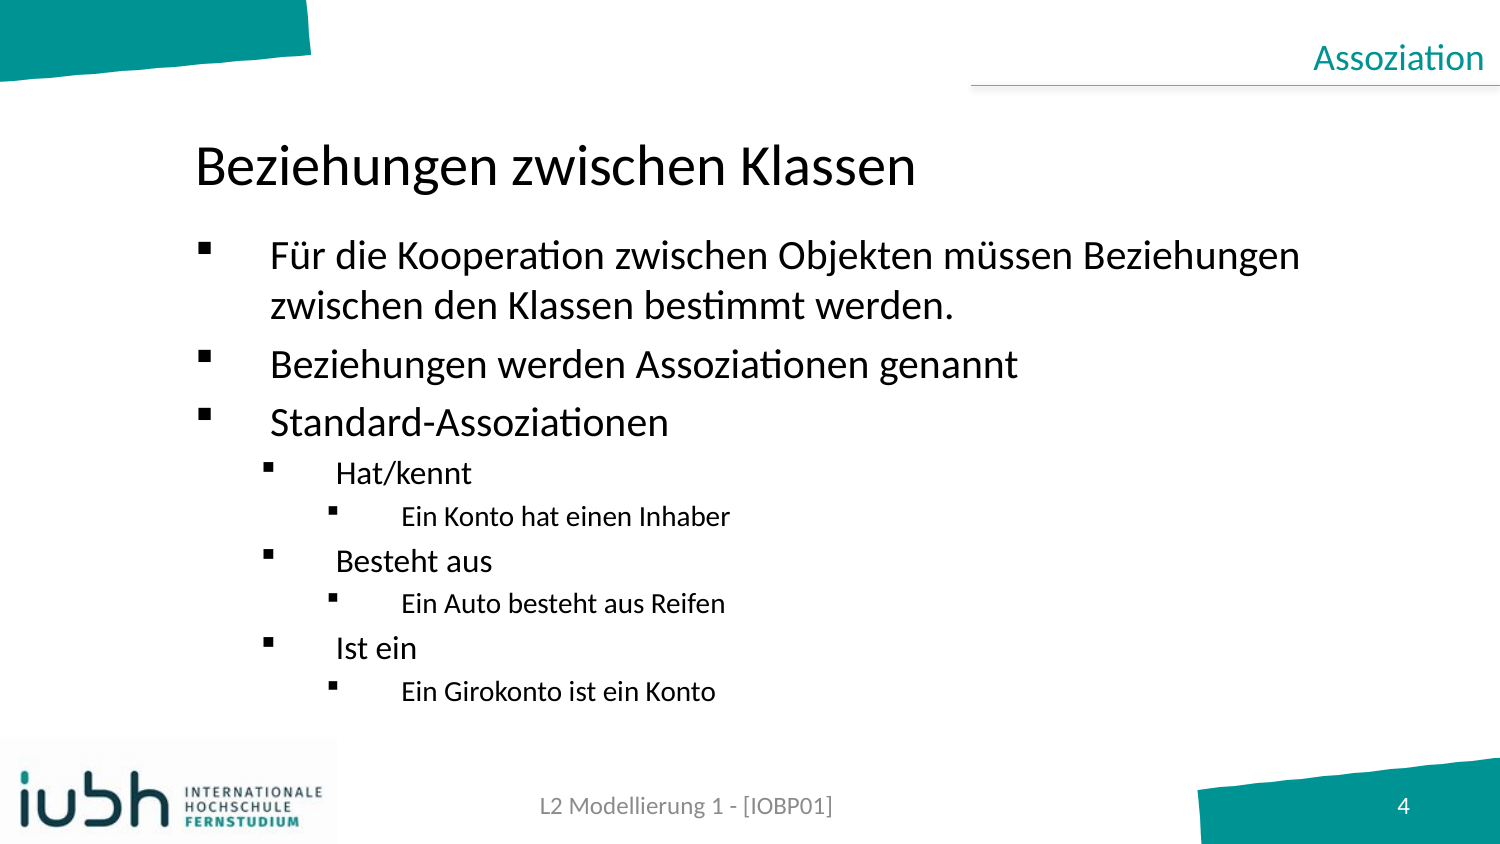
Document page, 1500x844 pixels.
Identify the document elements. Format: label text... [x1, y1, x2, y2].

footer L2 Modellierung 1 - [IOBP01] [180, 782, 1194, 828]
picture [0, 0, 1500, 844]
title Beziehungen zwischen Klassen [179, 125, 1426, 199]
list Für die Kooperation zwischen Objekten müssen Beziehungen zwischen den Klassen bestimmt werden. Beziehungen werden Assoziationen genannt Standard-Assoziationen Hat/kennt Ein Konto hat einen Inhaber Besteht aus Ein Auto besteht aus Reifen Ist ein Ein Girokonto ist ein Konto [179, 220, 1426, 754]
slide_number 4 [1254, 782, 1425, 828]
list Assoziation [641, 25, 1500, 102]
